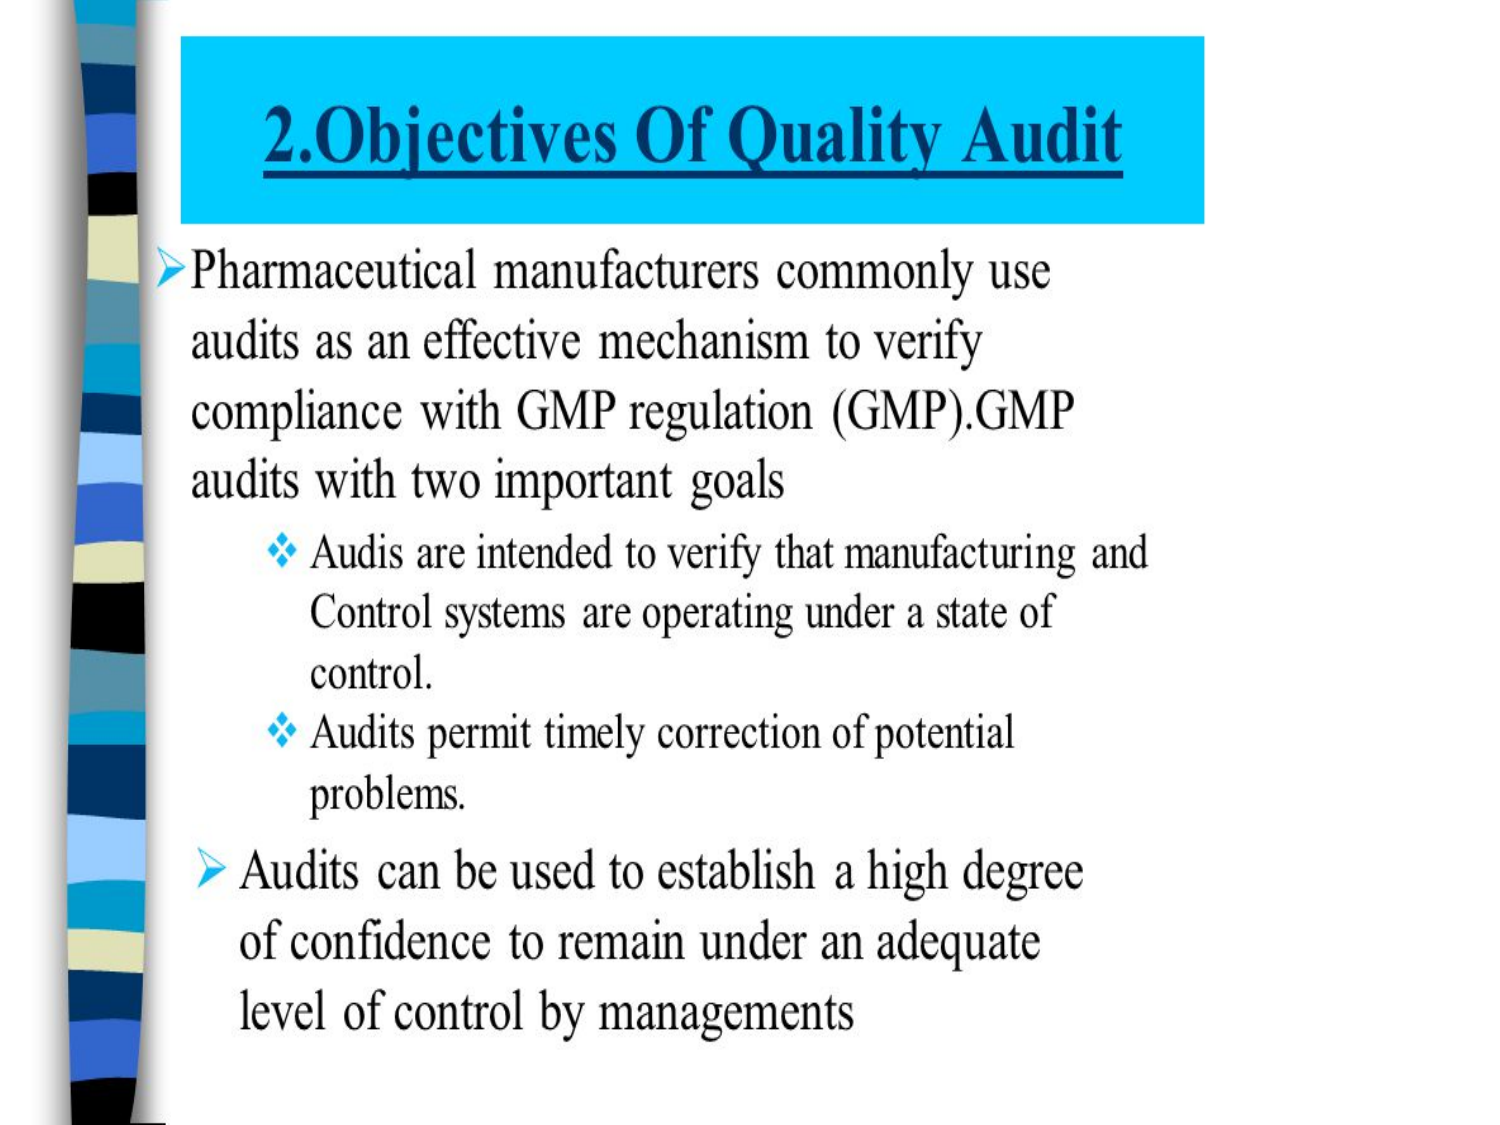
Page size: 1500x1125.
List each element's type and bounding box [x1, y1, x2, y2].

list [29, 0, 1246, 1125]
